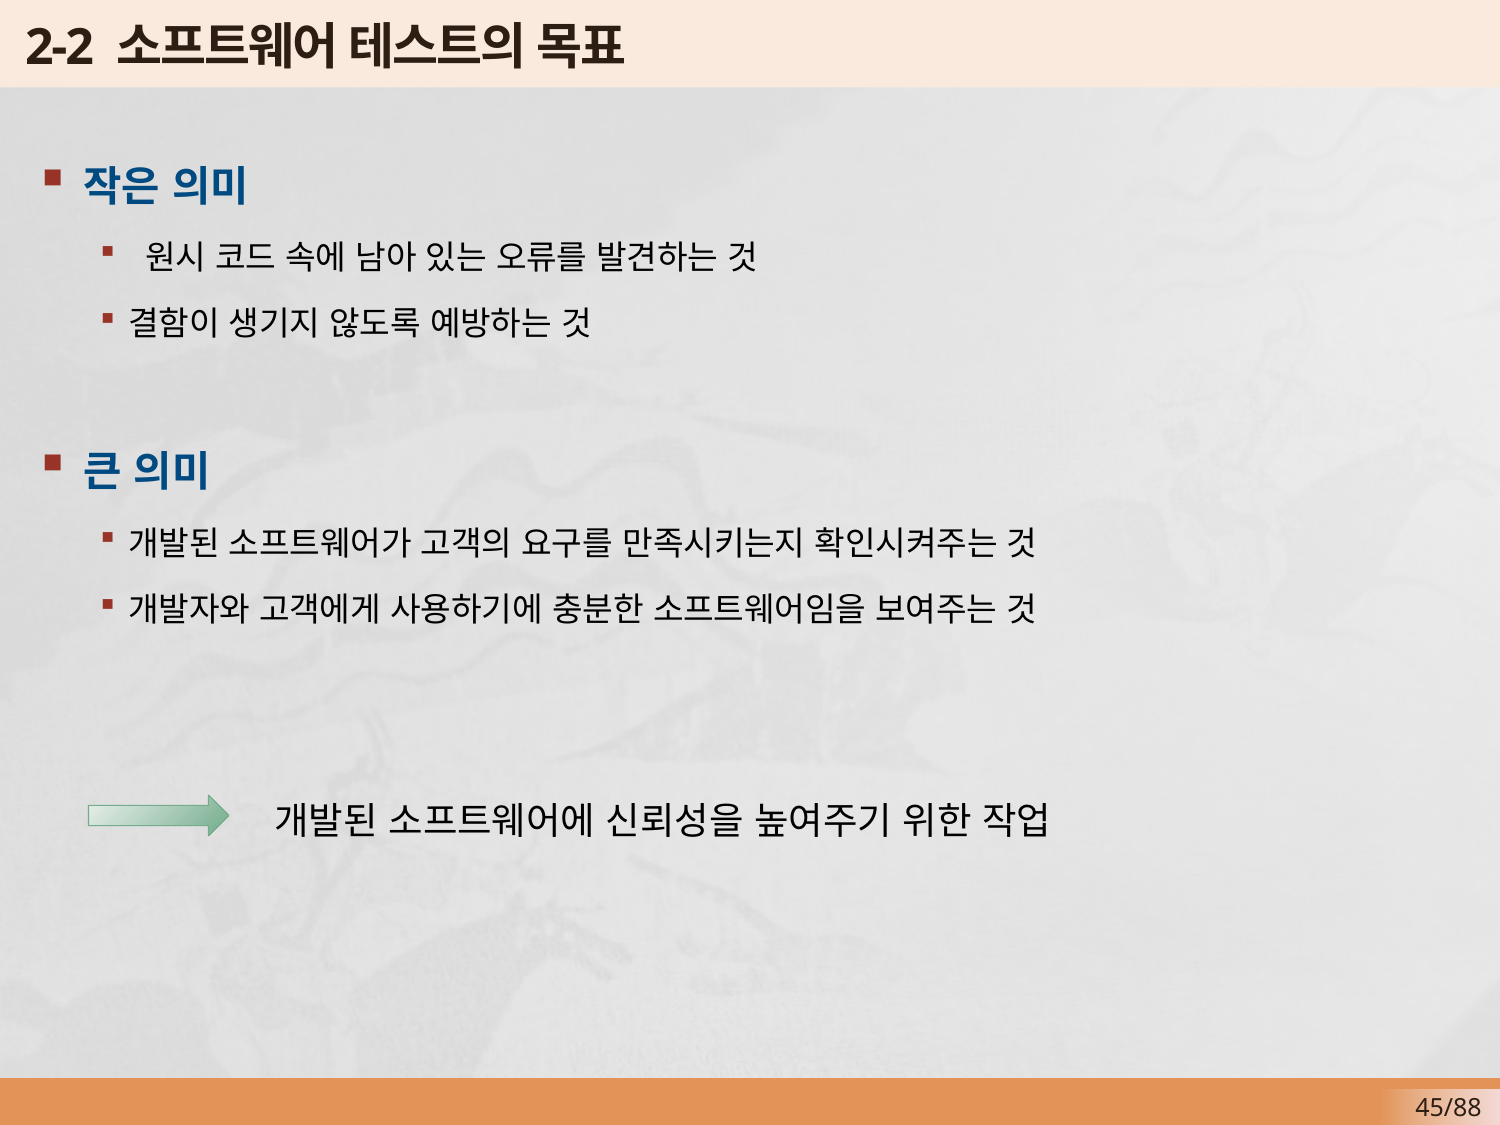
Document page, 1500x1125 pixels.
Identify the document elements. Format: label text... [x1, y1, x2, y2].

list 작은 의미 원시 코드 속에 남아 있는 오류를 발견하는 것 결함이 생기지 않도록 예방하는 것 큰 의미 개발된 소프트웨어가 고객의 요구를 만족시키는지 확인시켜주는 것 개발자와 고객에게 사용하기에 충분한 소프트웨어임을 보여주는 것 개발된 소프트웨어에 신뢰성을 높여주기 위한 작업 [10, 126, 1481, 1057]
text_box [87, 794, 230, 837]
title 2-2 소프트웨어 테스트의 목표 [10, 5, 1288, 84]
